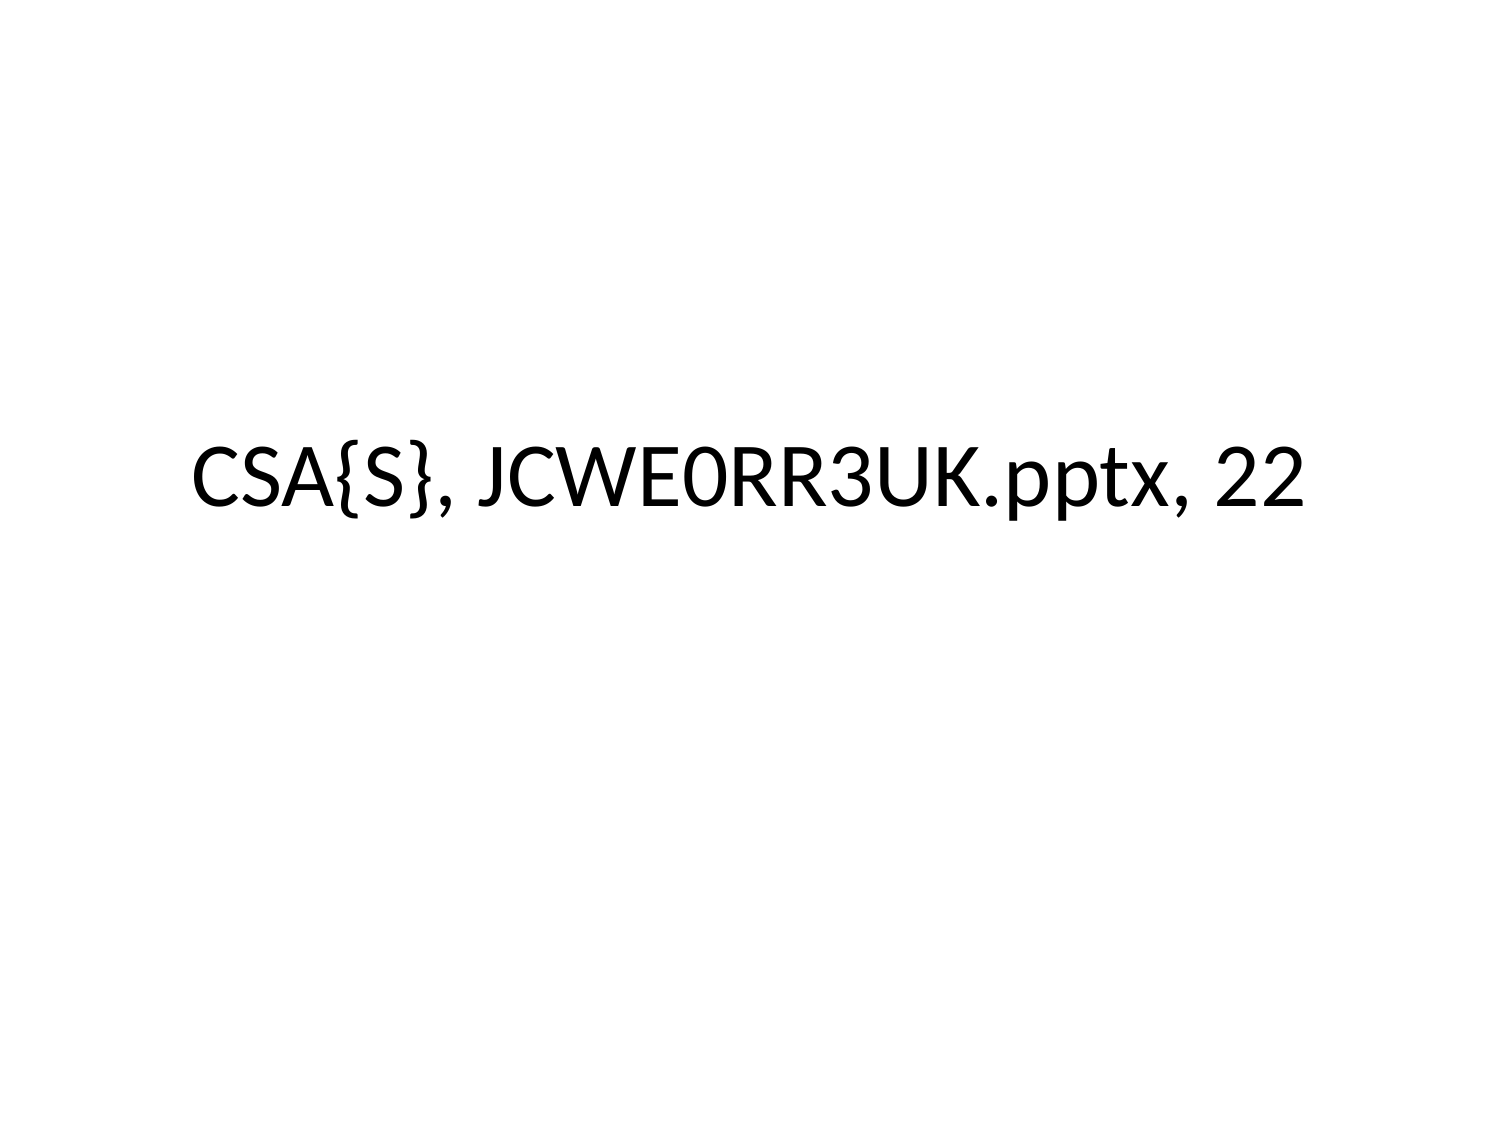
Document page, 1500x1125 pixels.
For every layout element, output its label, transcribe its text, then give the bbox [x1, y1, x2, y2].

title CSA{S}, JCWE0RR3UK.pptx, 22 [112, 349, 1388, 591]
